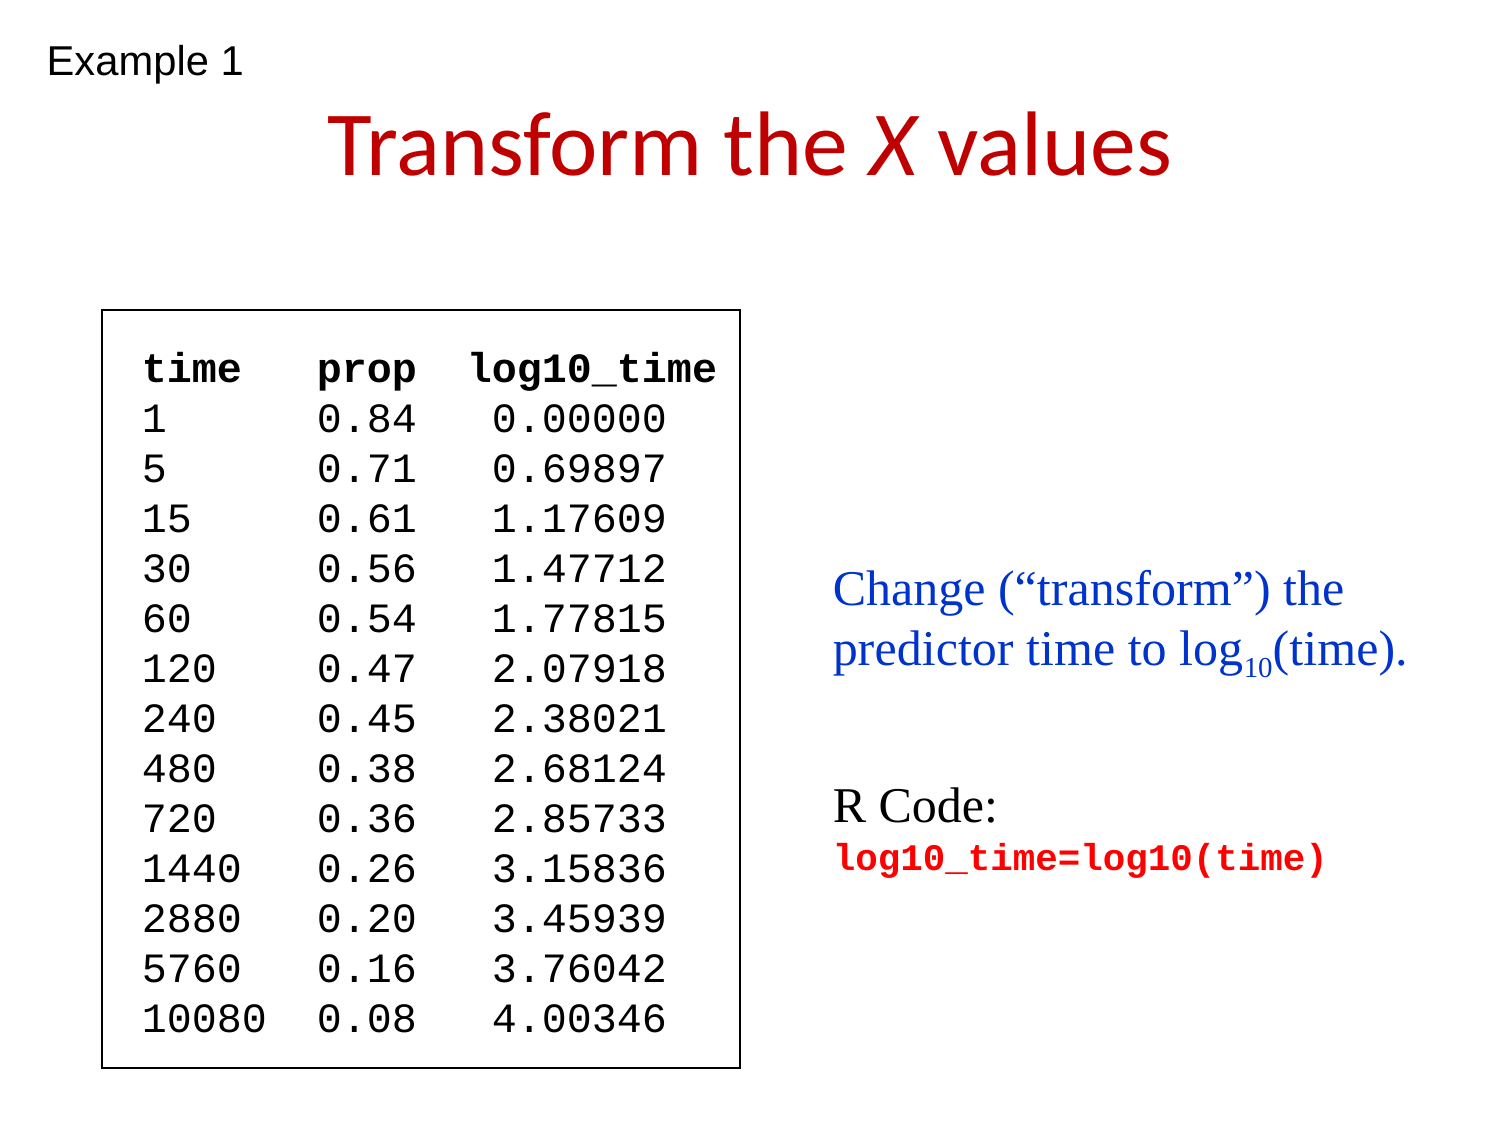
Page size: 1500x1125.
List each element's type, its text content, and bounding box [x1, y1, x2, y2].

text_box R Code: log10_time=log10(time) [818, 765, 1375, 886]
text_box Example 1 [31, 26, 287, 91]
text_box [102, 309, 741, 1068]
text_box Change (“transform”) the predictor time to log10(time). [818, 547, 1452, 691]
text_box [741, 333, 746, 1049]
title Transform the X values [75, 45, 1425, 233]
